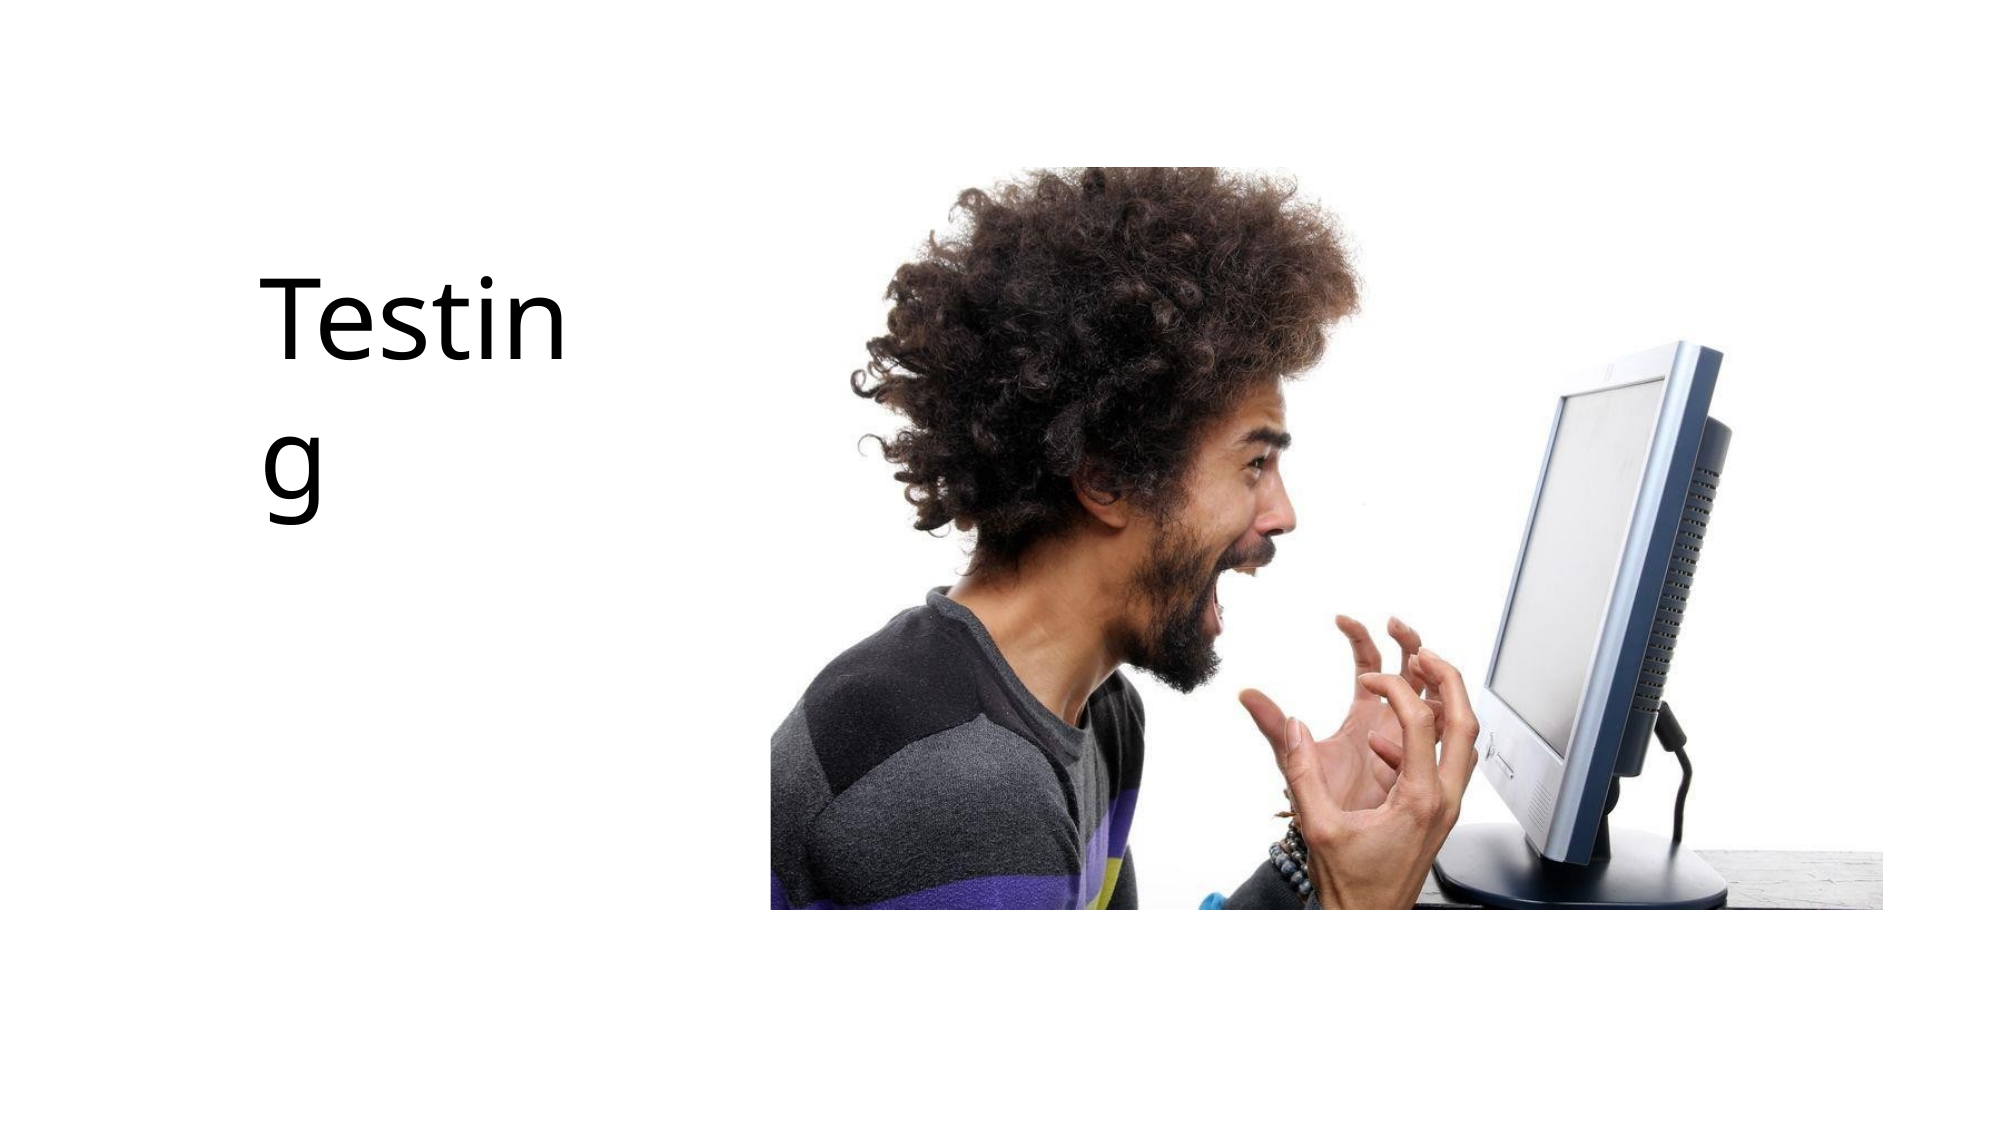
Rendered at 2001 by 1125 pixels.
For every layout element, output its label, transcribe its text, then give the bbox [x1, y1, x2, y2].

text_box Testing [257, 242, 599, 360]
text_box [770, 167, 1883, 910]
